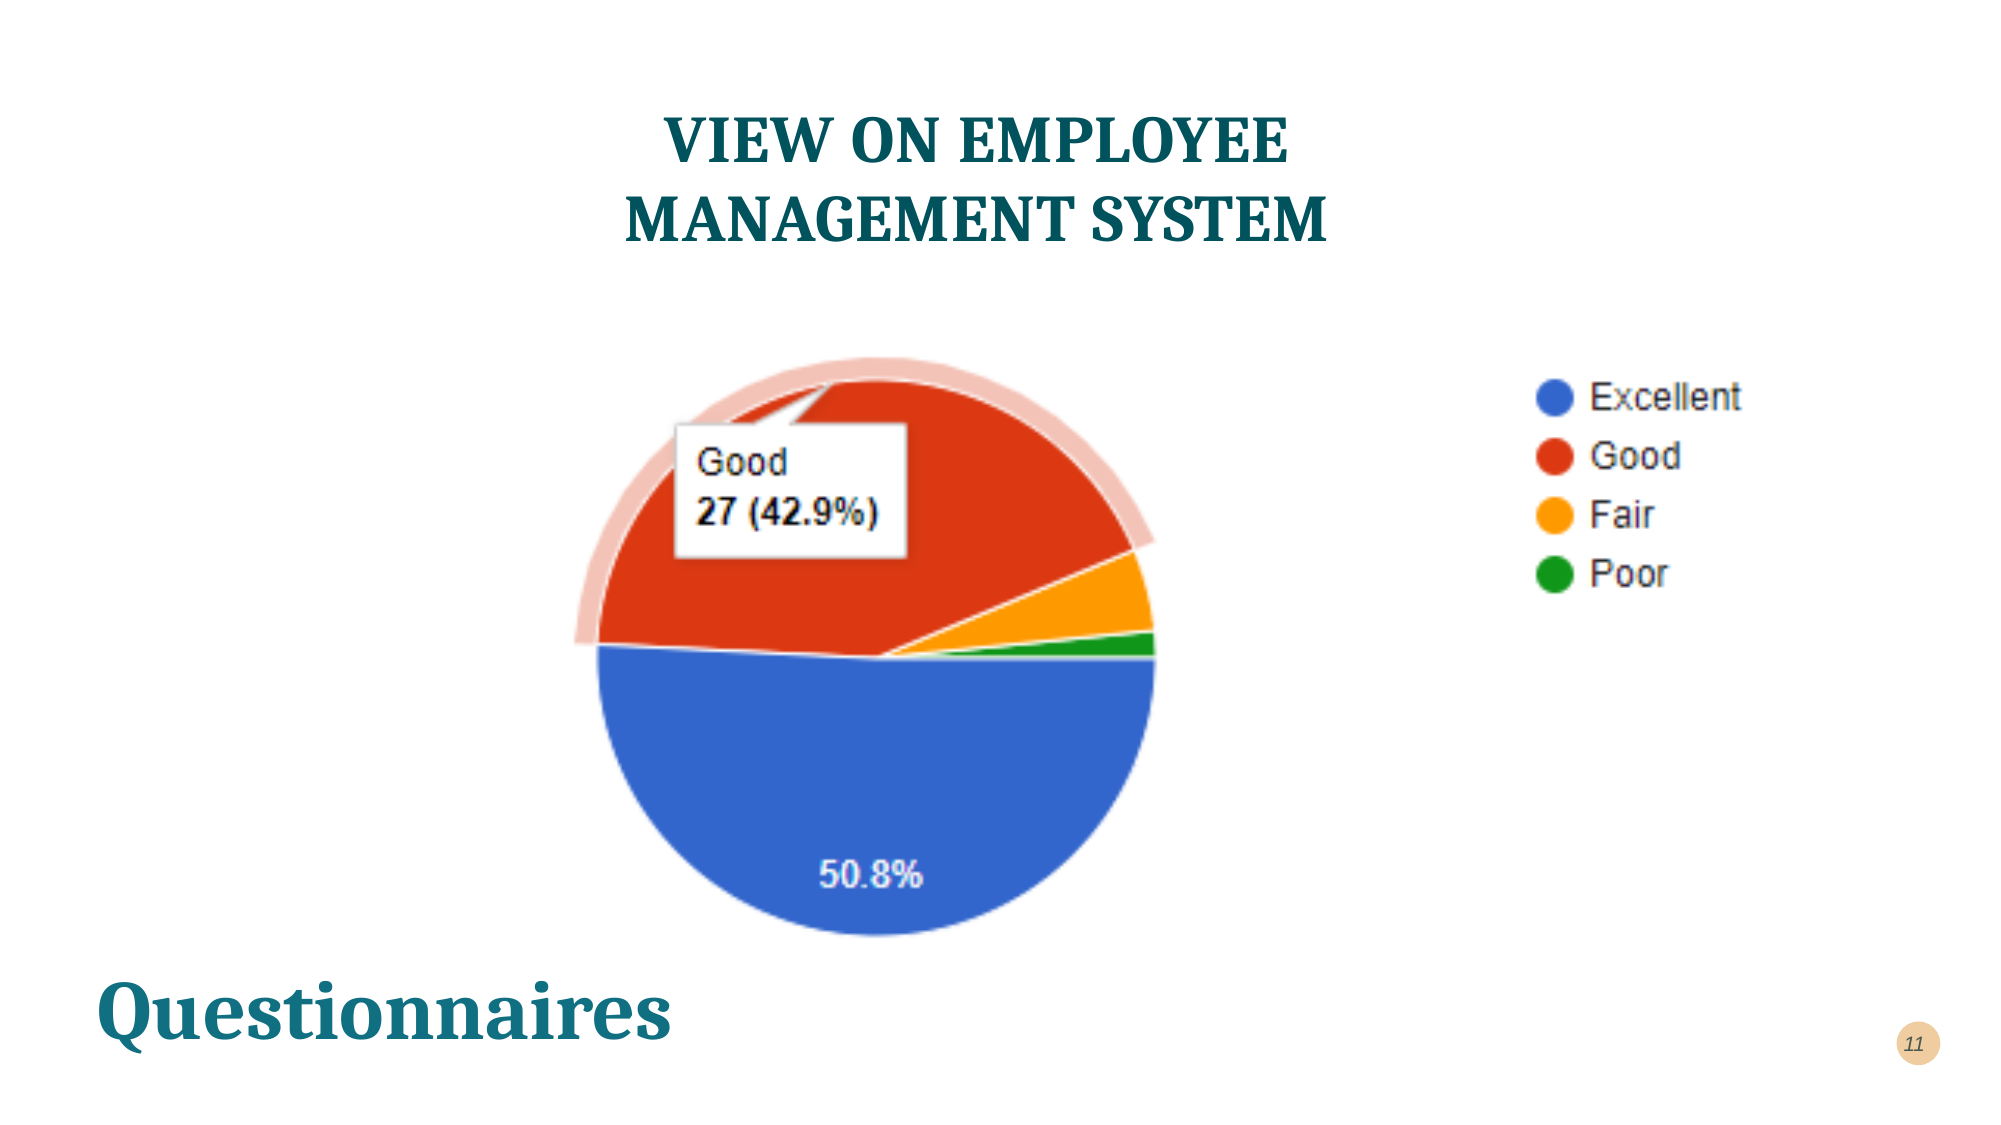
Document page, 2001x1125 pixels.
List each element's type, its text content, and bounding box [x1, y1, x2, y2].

slide_number 11 [1881, 1012, 1940, 1073]
picture [152, 95, 1802, 960]
text_box Questionnaires [83, 959, 784, 1067]
